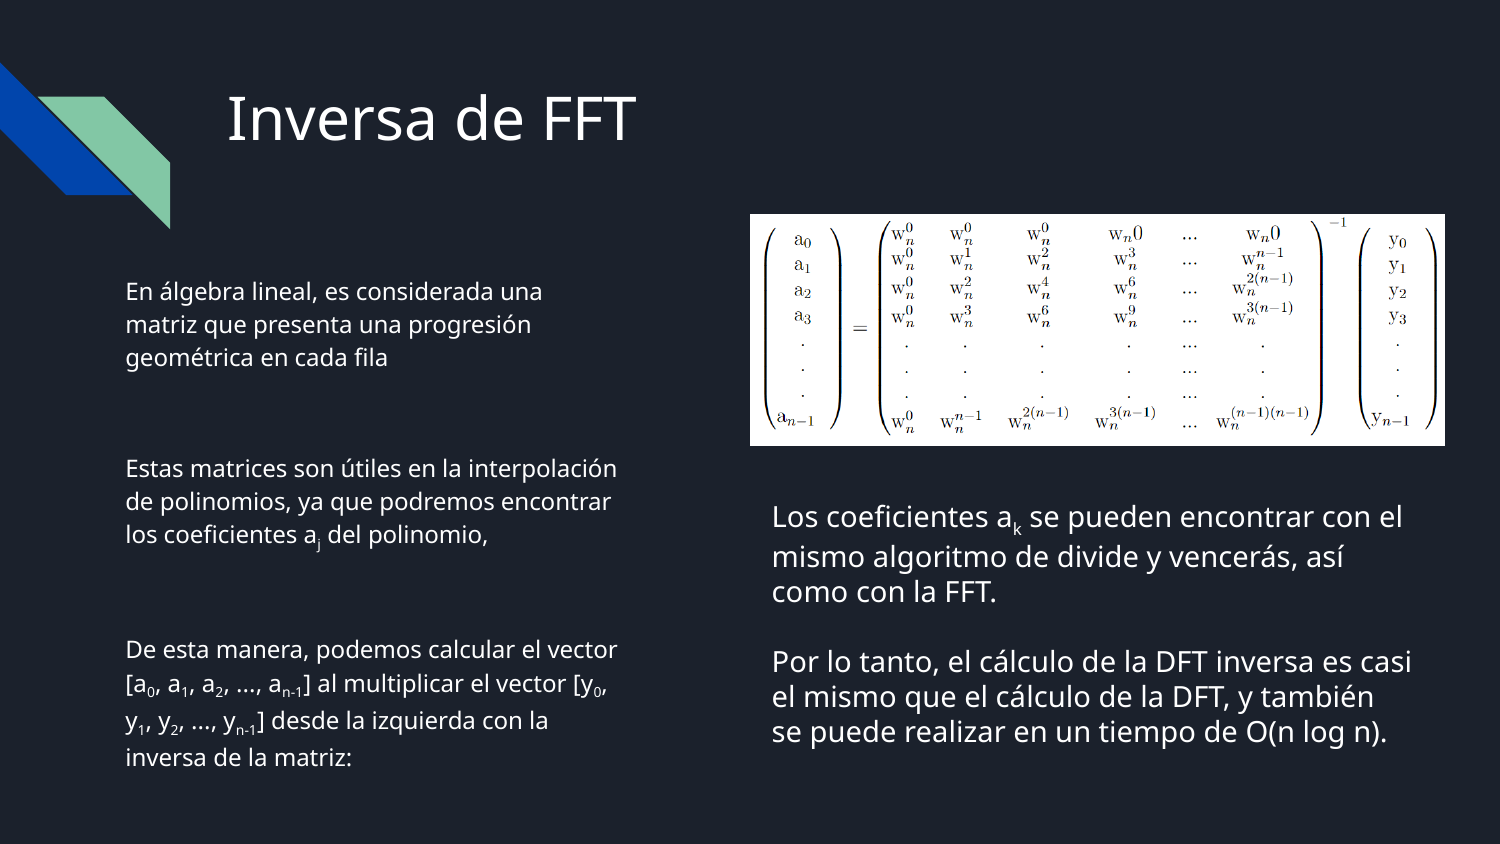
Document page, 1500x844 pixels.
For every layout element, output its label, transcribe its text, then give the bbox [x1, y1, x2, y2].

text_box Los coeficientes ak se pueden encontrar con el mismo algoritmo de divide y vencerás, así como con la FFT. Por lo tanto, el cálculo de la DFT inversa es casi el mismo que el cálculo de la DFT, y también se puede realizar en un tiempo de O(n log n). [756, 483, 1428, 764]
list En álgebra lineal, es considerada una matriz que presenta una progresión geométrica en cada fila Estas matrices son útiles en la interpolación de polinomios, ya que podremos encontrar los coeficientes aj del polinomio, De esta manera, podemos calcular el vector [a0, a1, a2, ..., an-1] al multiplicar el vector [y0, y1, y2, ..., yn-1] desde la izquierda con la inversa de la matriz: [110, 257, 635, 802]
title Inversa de FFT [212, 64, 1368, 215]
picture [749, 214, 1445, 446]
